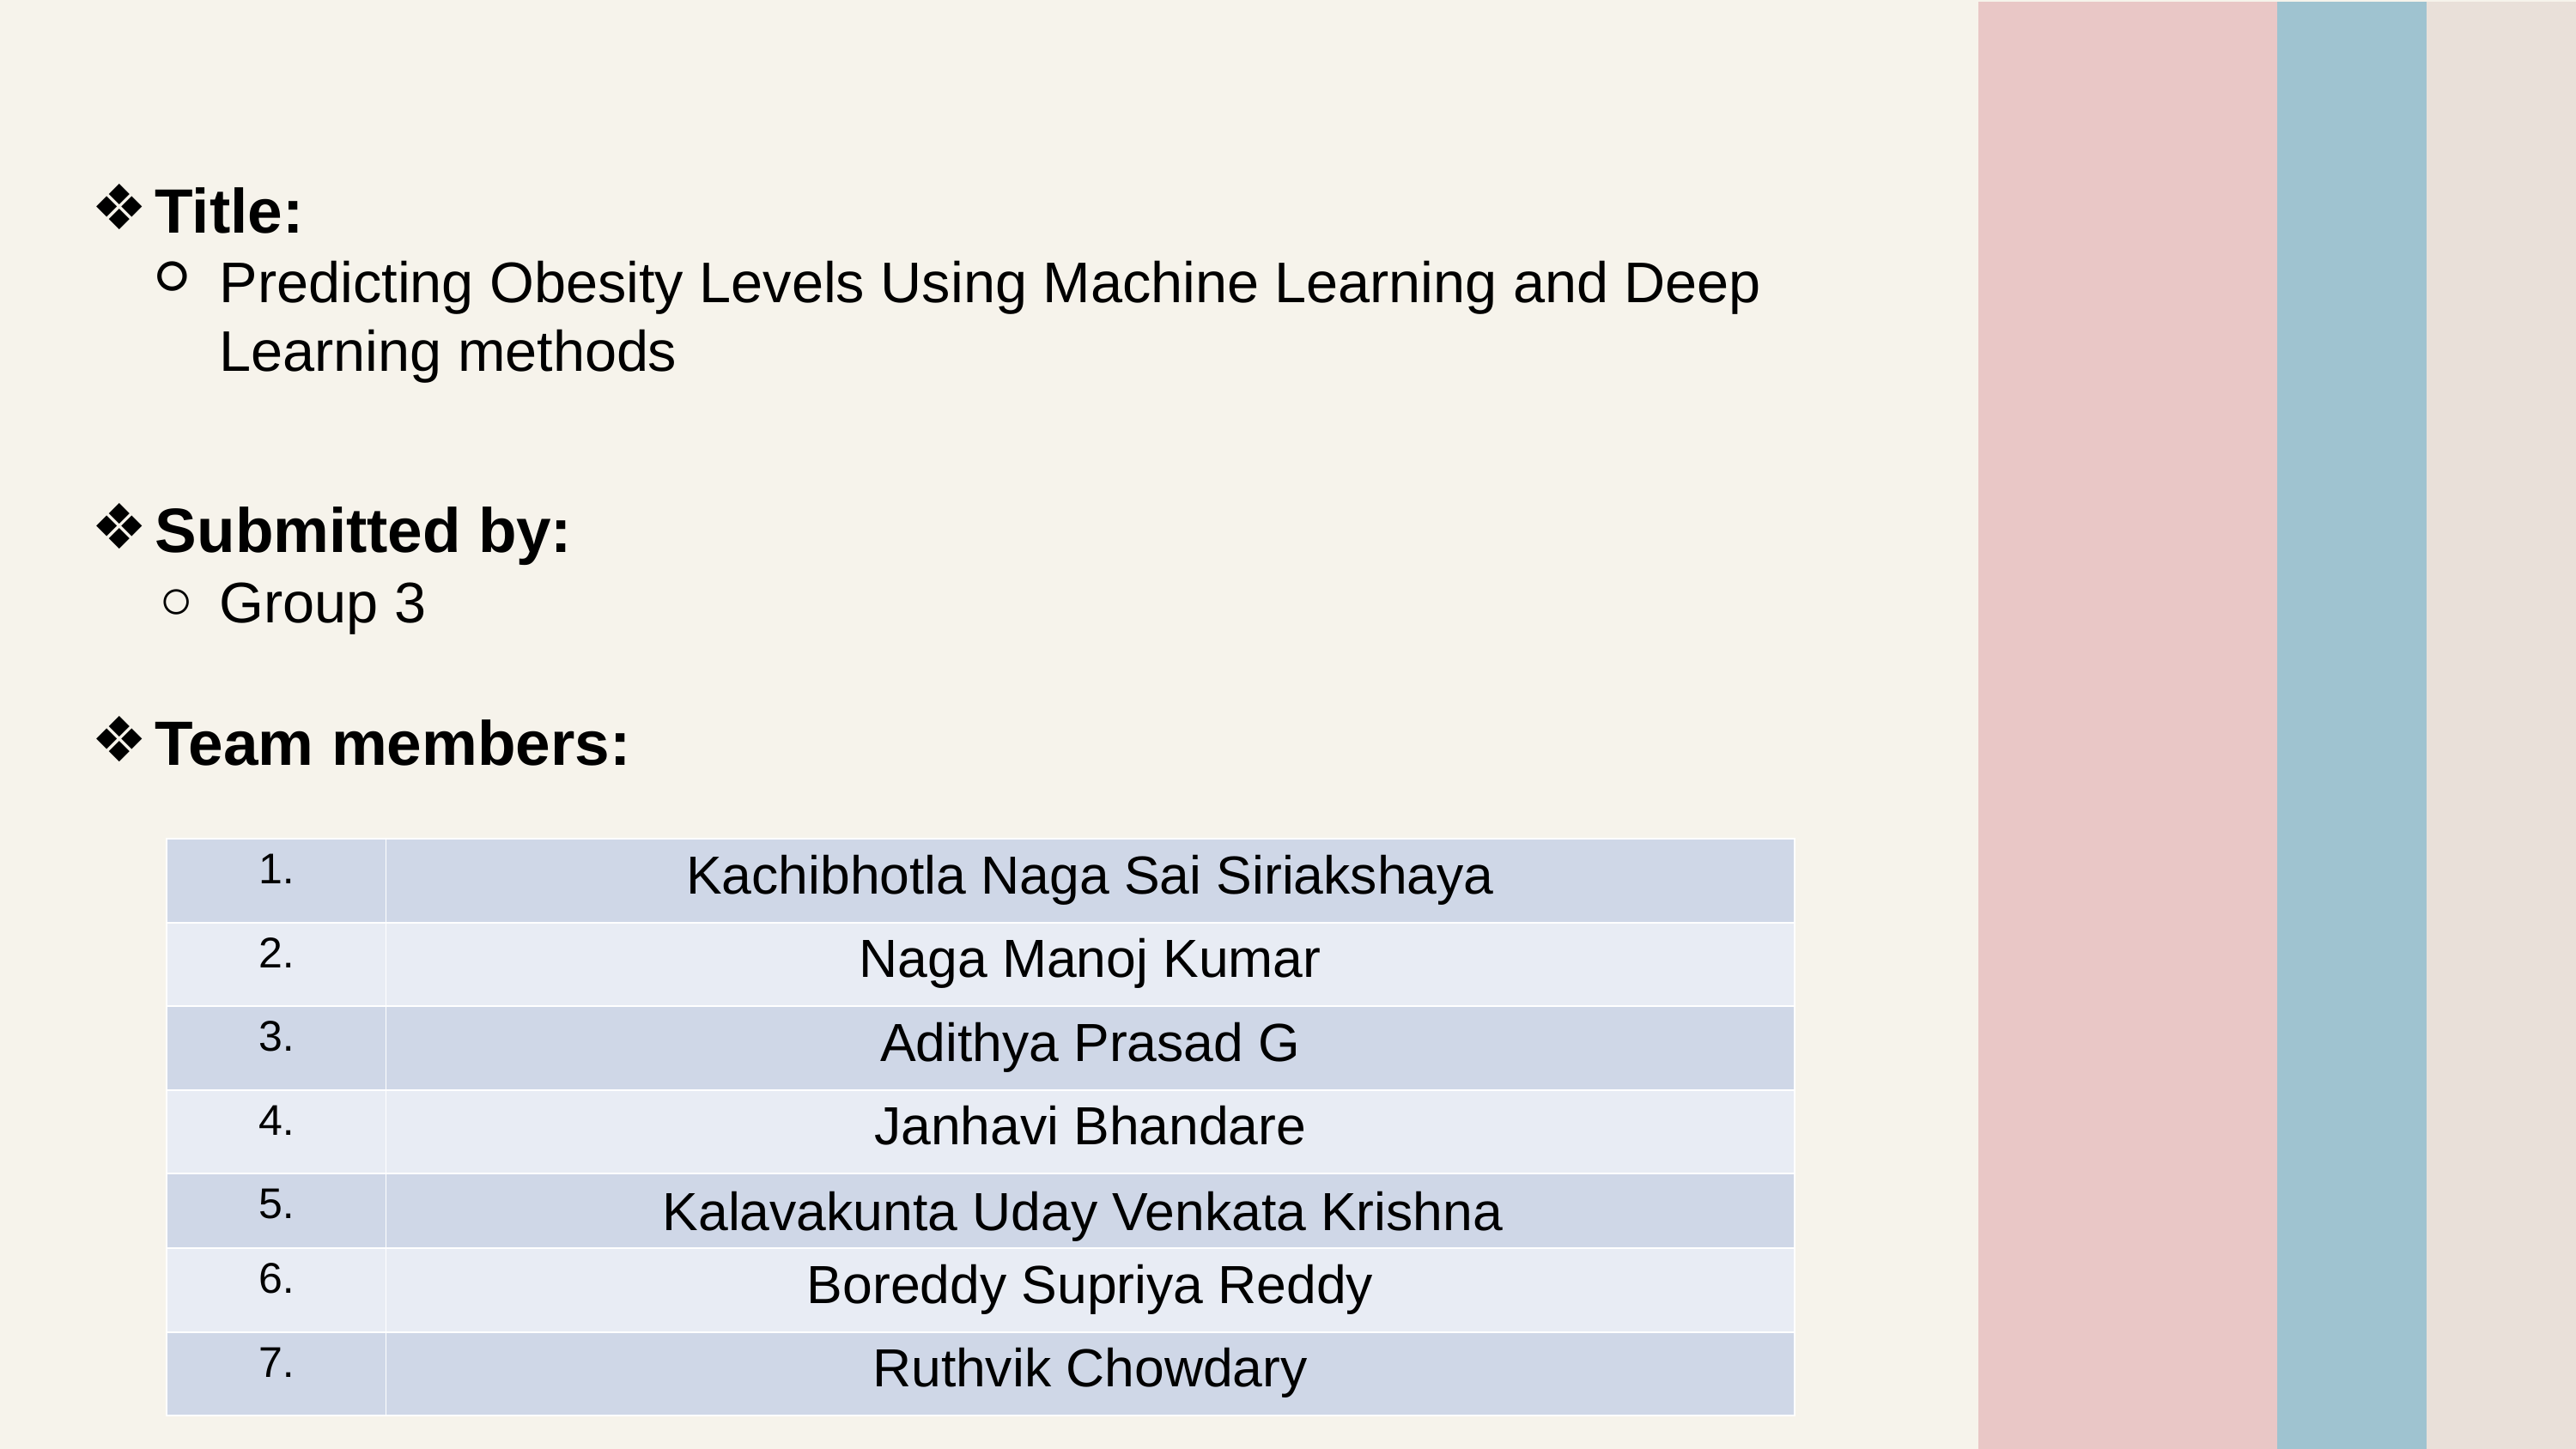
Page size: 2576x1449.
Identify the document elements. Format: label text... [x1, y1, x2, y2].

table_cell Adithya Prasad G [386, 1007, 1794, 1089]
table_cell 7. [167, 1333, 386, 1415]
table_cell 3. [167, 1007, 386, 1089]
table_cell Ruthvik Chowdary [386, 1333, 1794, 1415]
table_cell Kalavakunta Uday Venkata Krishna [386, 1174, 1794, 1247]
table_cell Janhavi Bhandare [386, 1091, 1794, 1173]
table_cell Boreddy Supriya Reddy [386, 1249, 1794, 1331]
table_cell Naga Manoj Kumar [386, 924, 1794, 1005]
table_header 1. [167, 840, 386, 922]
table_cell 5. [167, 1174, 386, 1247]
table_header Kachibhotla Naga Sai Siriakshaya [386, 840, 1794, 922]
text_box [1978, 0, 2576, 1449]
text_box Title: Predicting Obesity Levels Using Machine Learning and Deep Learning methods Submitted by: Group 3 Team members: [77, 163, 1854, 785]
table_cell 4. [167, 1091, 386, 1173]
table_cell 2. [167, 924, 386, 1005]
table_cell 6. [167, 1249, 386, 1331]
